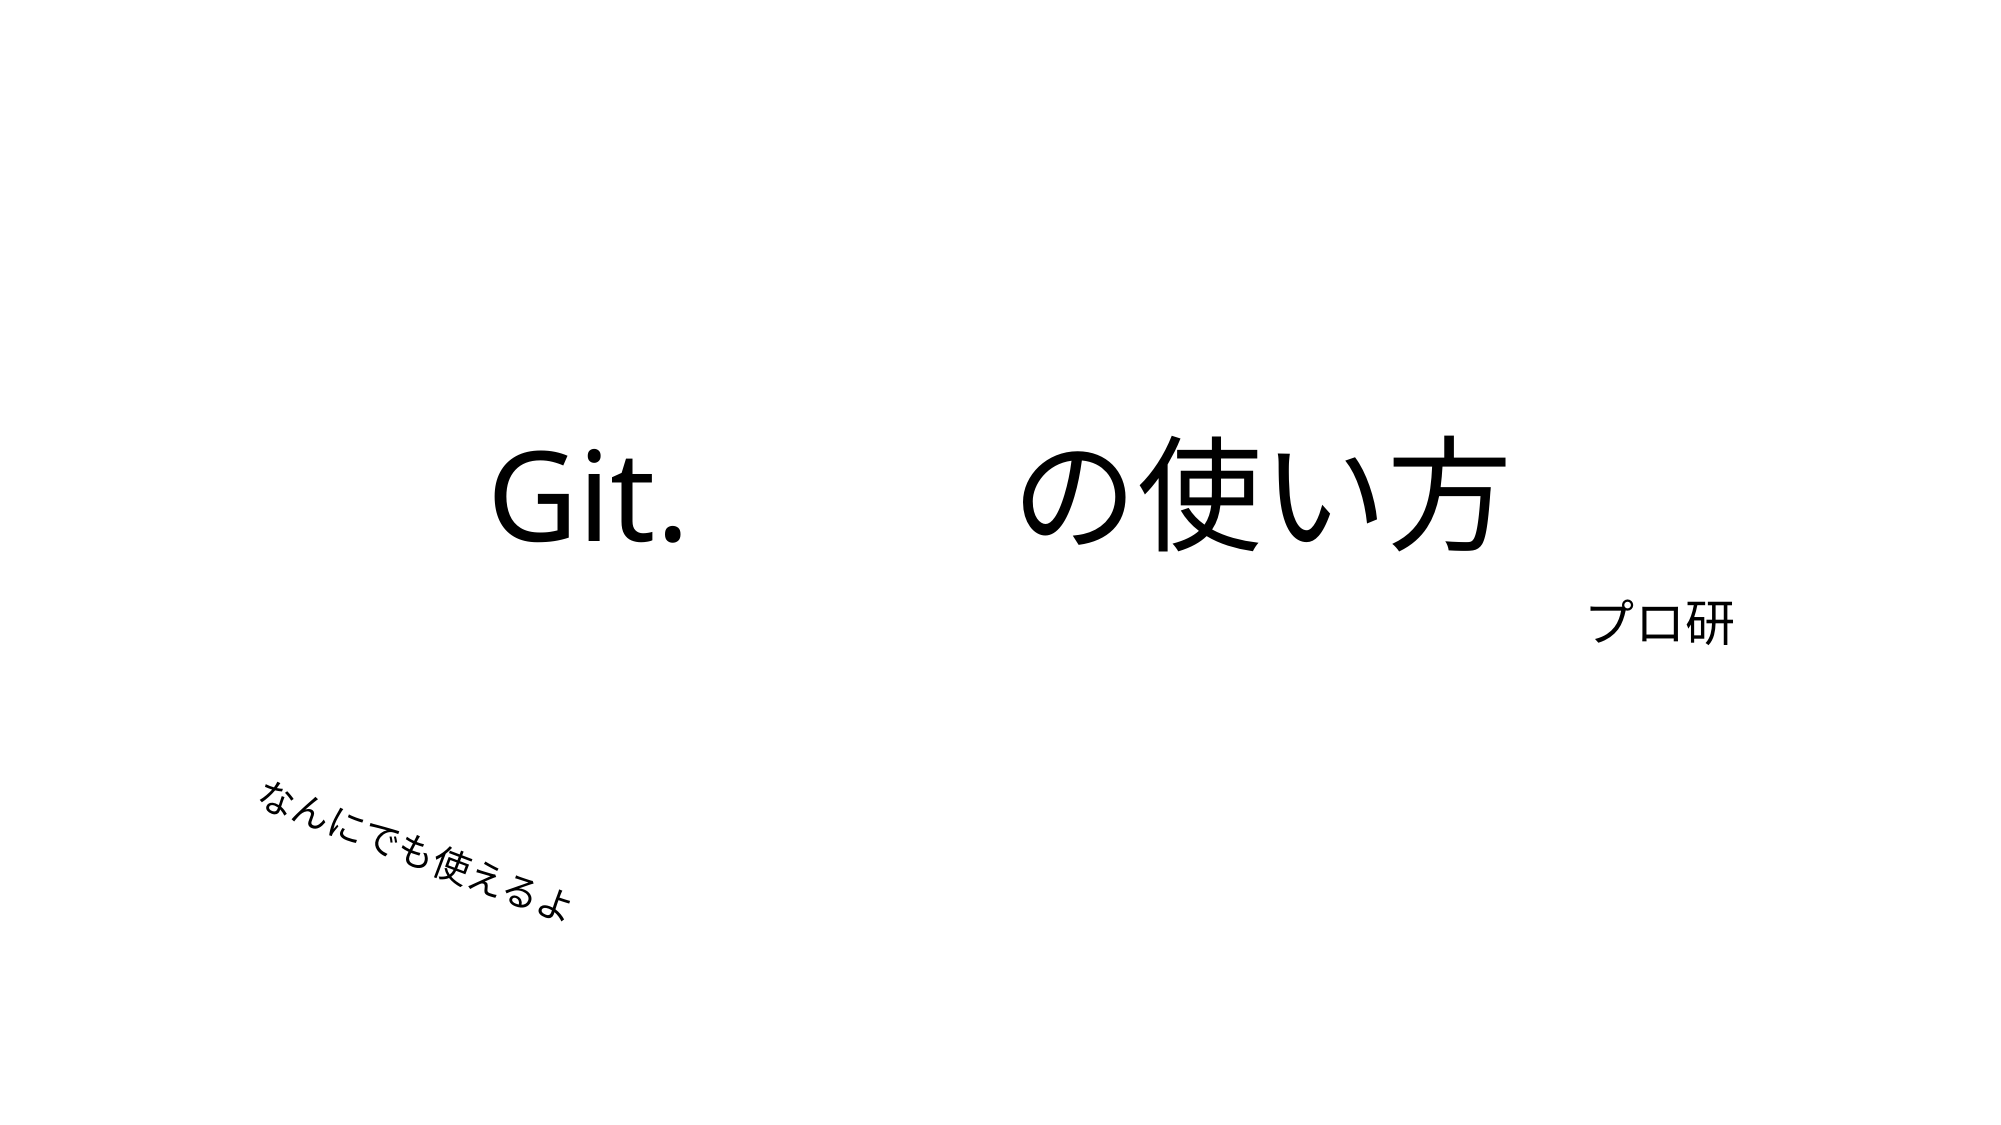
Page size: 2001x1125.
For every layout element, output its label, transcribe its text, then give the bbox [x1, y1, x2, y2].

subtitle プロ研 [249, 590, 1750, 863]
text_box なんにでも使えるよ [235, 758, 656, 966]
title Git. の使い方 [249, 184, 1750, 576]
